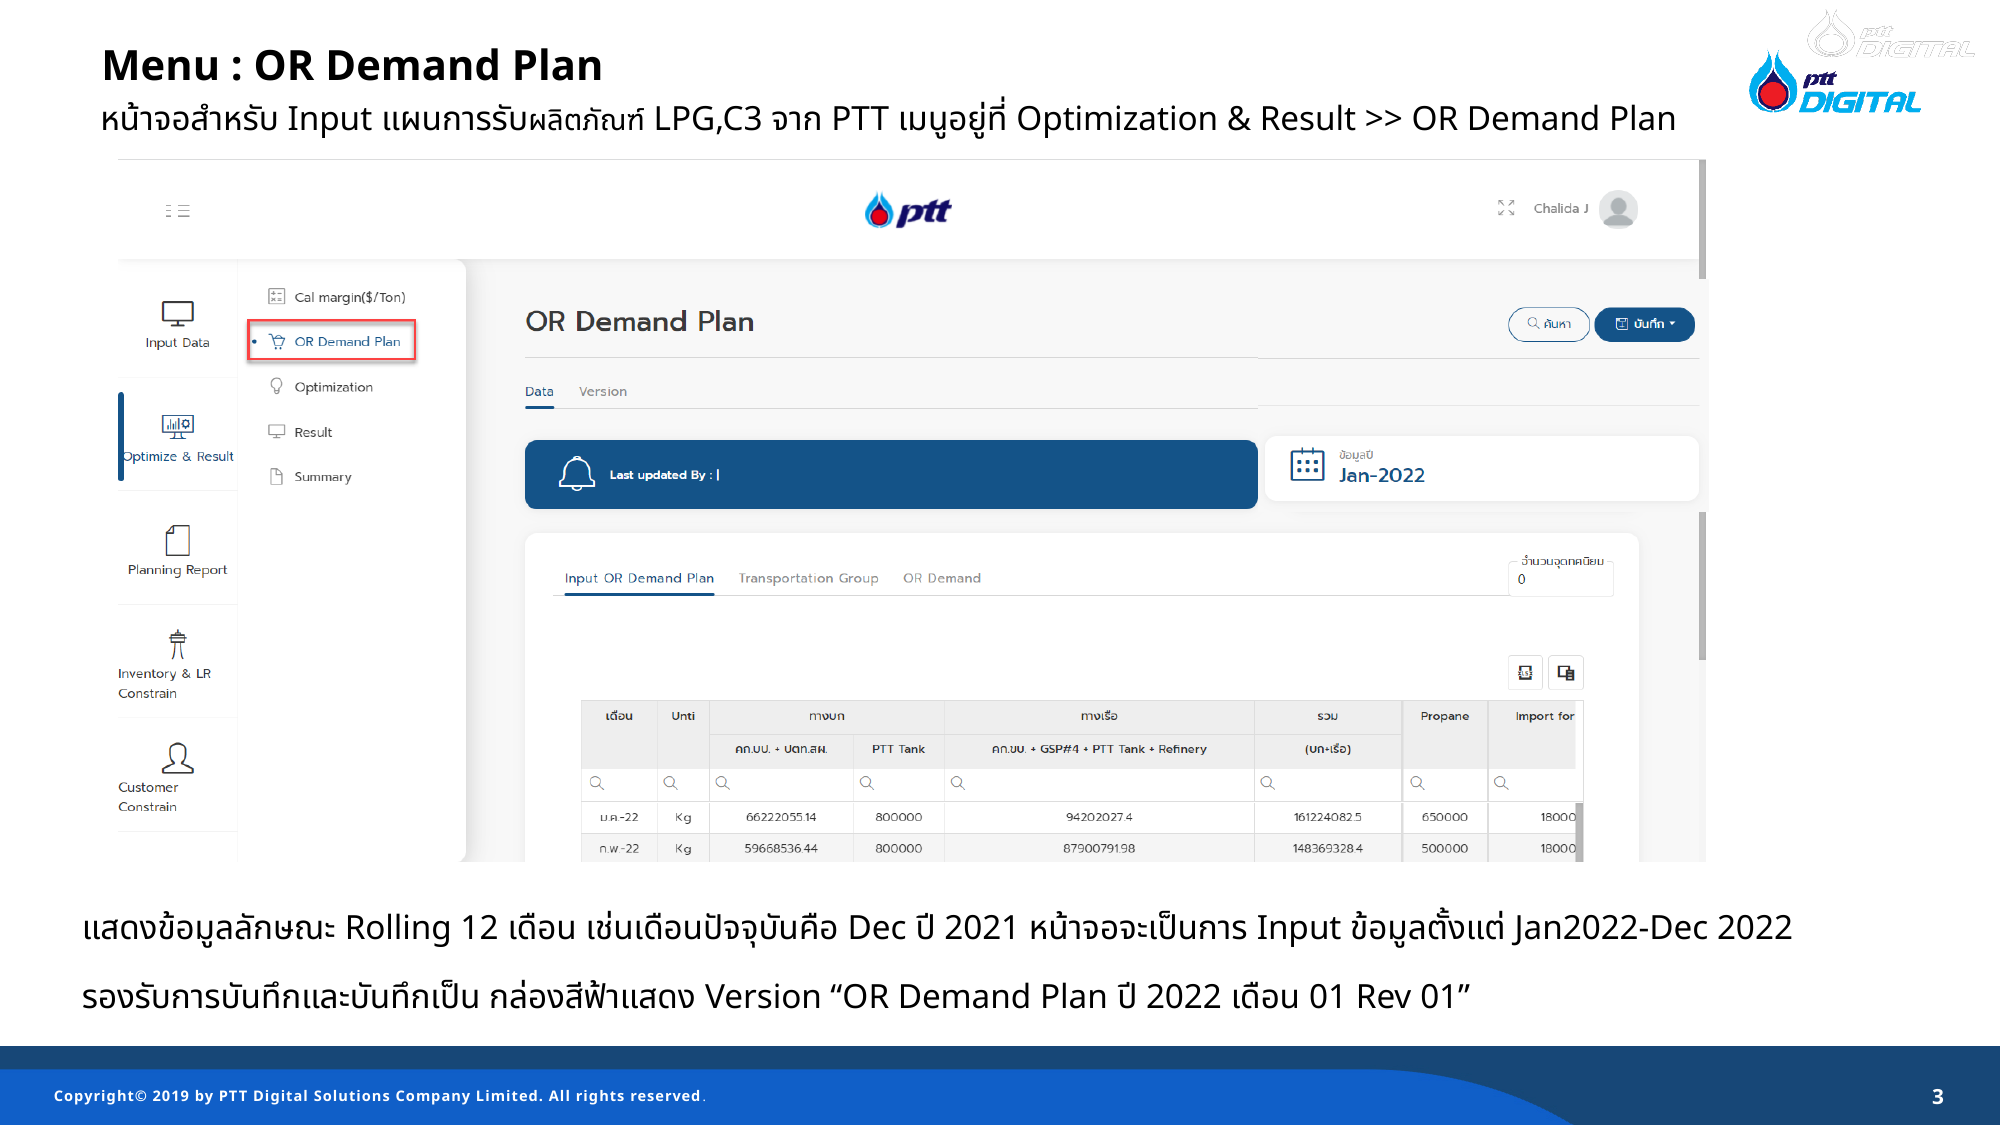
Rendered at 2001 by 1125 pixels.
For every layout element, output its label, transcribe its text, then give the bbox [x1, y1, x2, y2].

picture [0, 1046, 2000, 1125]
slide_number 3 [1891, 1076, 1985, 1119]
text_box แสดงข้อมูลลักษณะ Rolling 12 เดือน เช่นเดือนปัจจุบันคือ Dec ปี 2021 หน้าจอจะเป็นการ Input ข้อมูลตั้งแต่ Jan2022-Dec 2022 [66, 899, 1915, 967]
text_box รองรับการบันทึกและบันทึกเป็น กล่องสีฟ้าแสดง Version “OR Demand Plan ปี 2022 เดือน 01 Rev 01” [66, 967, 1915, 1039]
picture [1744, 0, 1977, 89]
picture [118, 158, 1709, 862]
list Menu : OR Demand Plan [86, 30, 1709, 89]
text_box หน้าจอสำหรับ Input แผนการรับผลิตภัณฑ์ LPG,C3 จาก PTT เมนูอยู่ที่ Optimization & Result >> OR Demand Plan [85, 89, 1934, 161]
